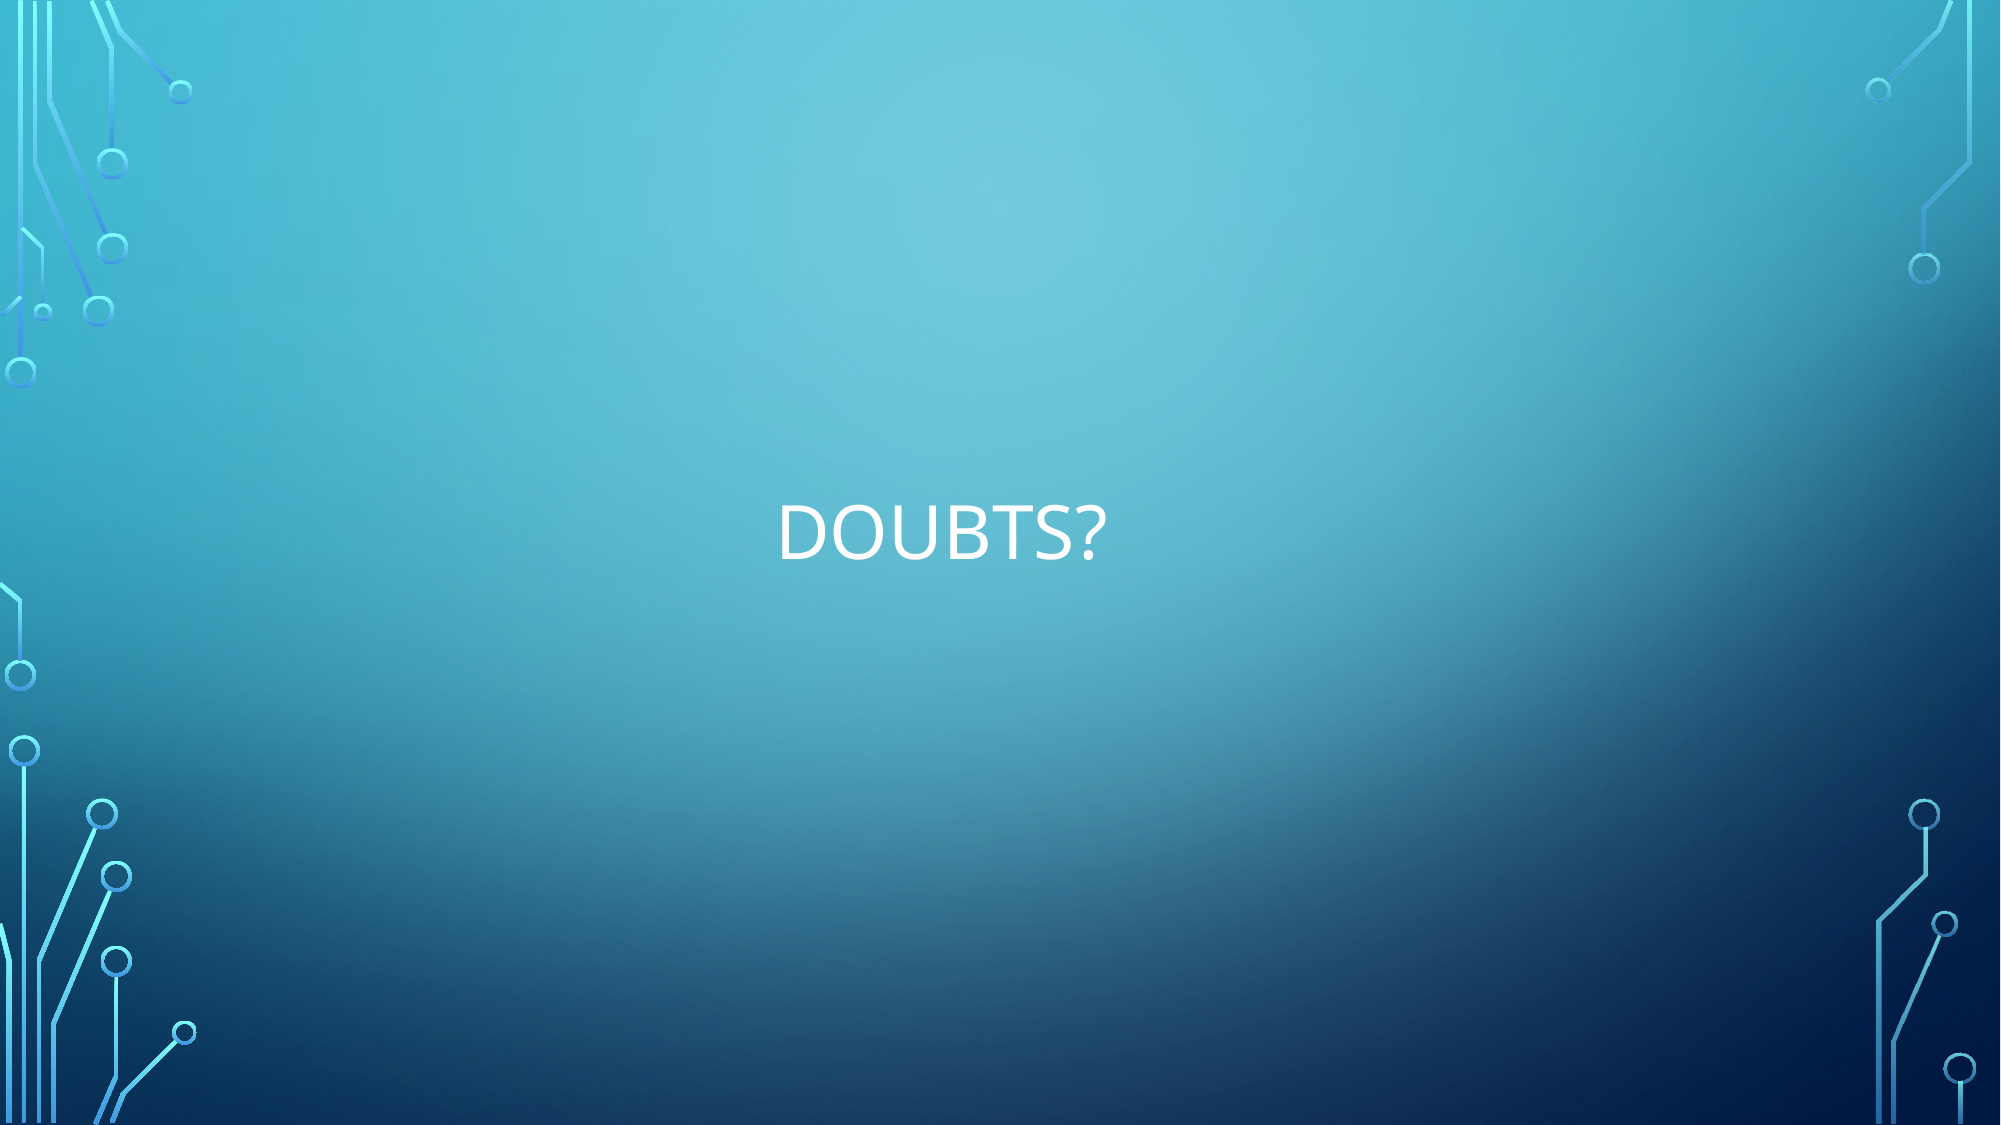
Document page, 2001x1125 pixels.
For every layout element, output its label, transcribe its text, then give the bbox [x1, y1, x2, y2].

title DOUBTS? [760, 414, 2000, 657]
